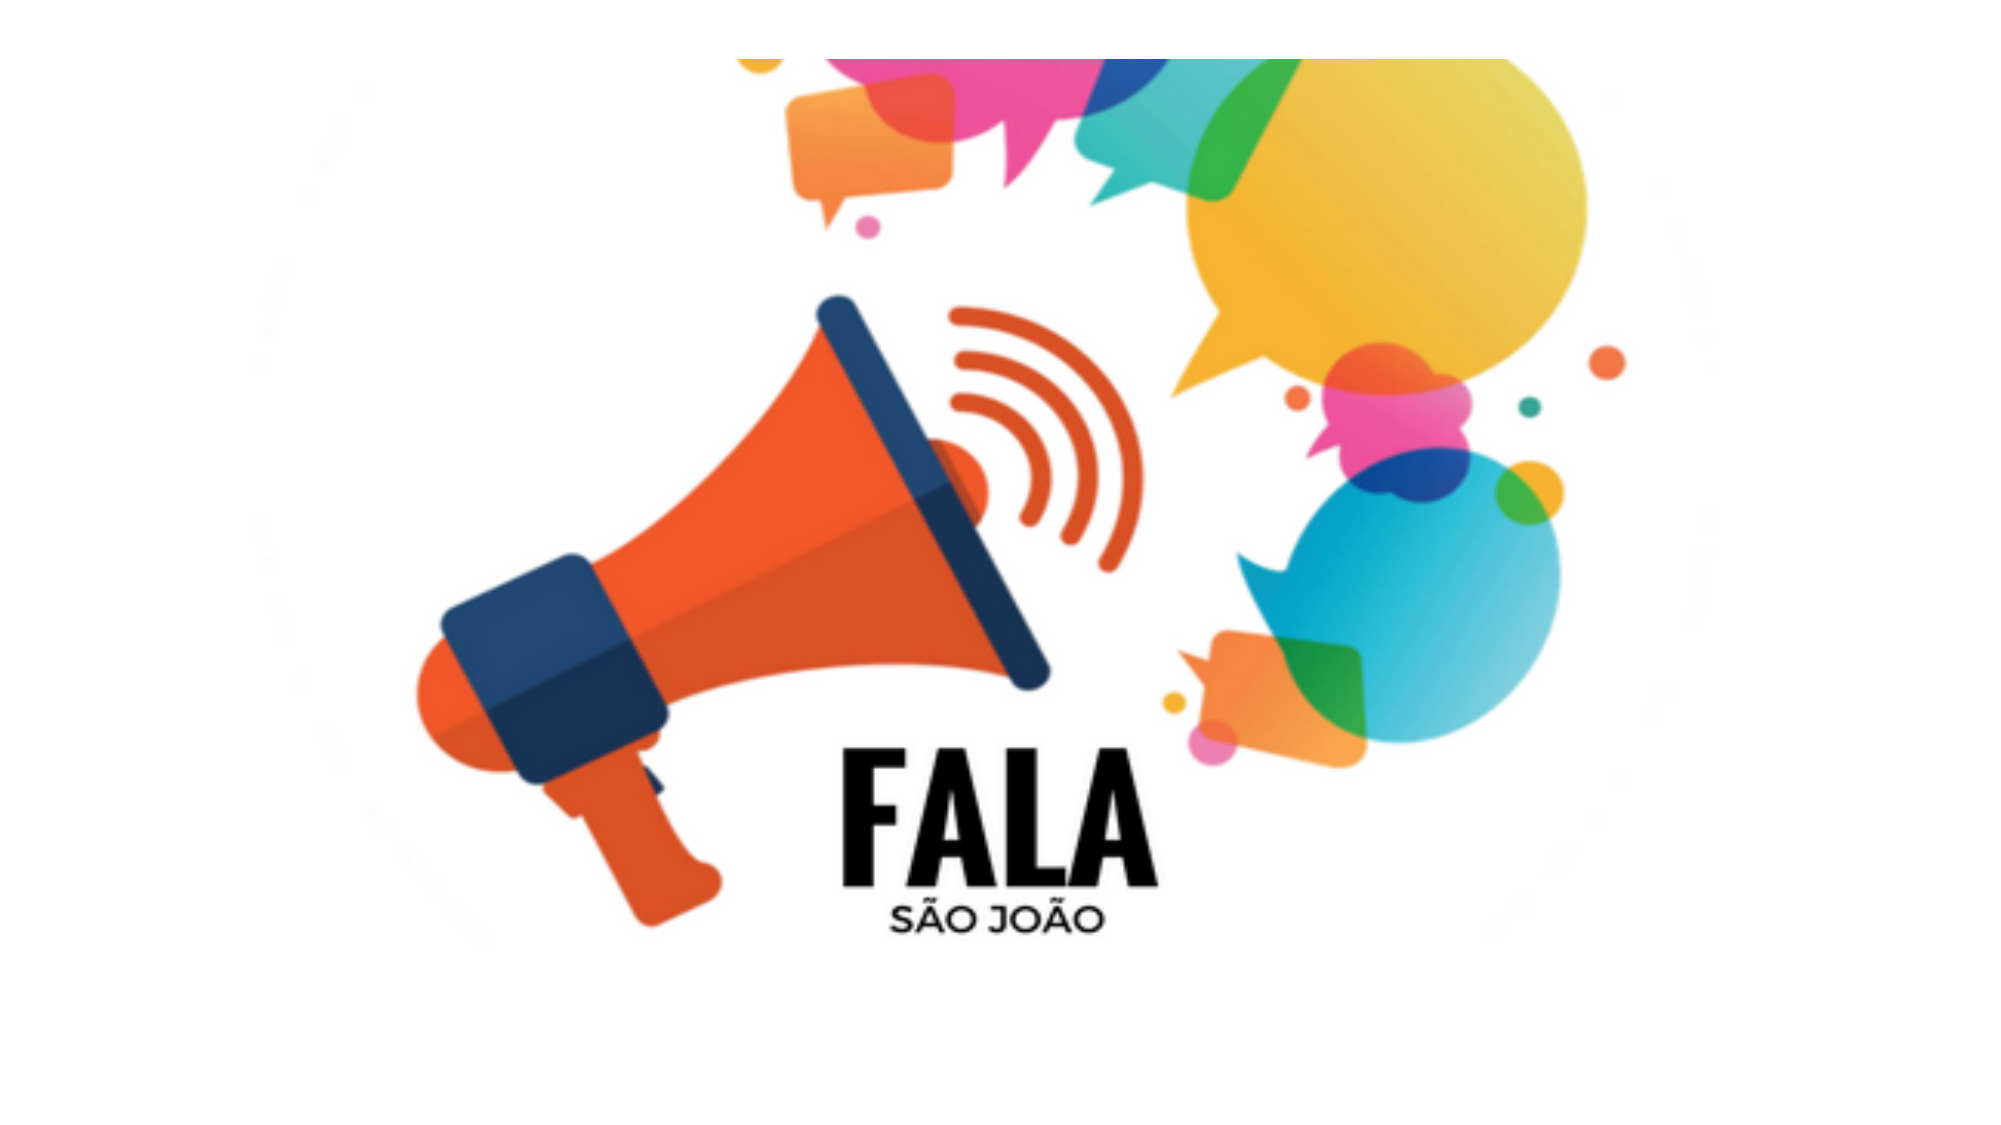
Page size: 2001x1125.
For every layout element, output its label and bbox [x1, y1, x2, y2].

list [230, 59, 1770, 1025]
